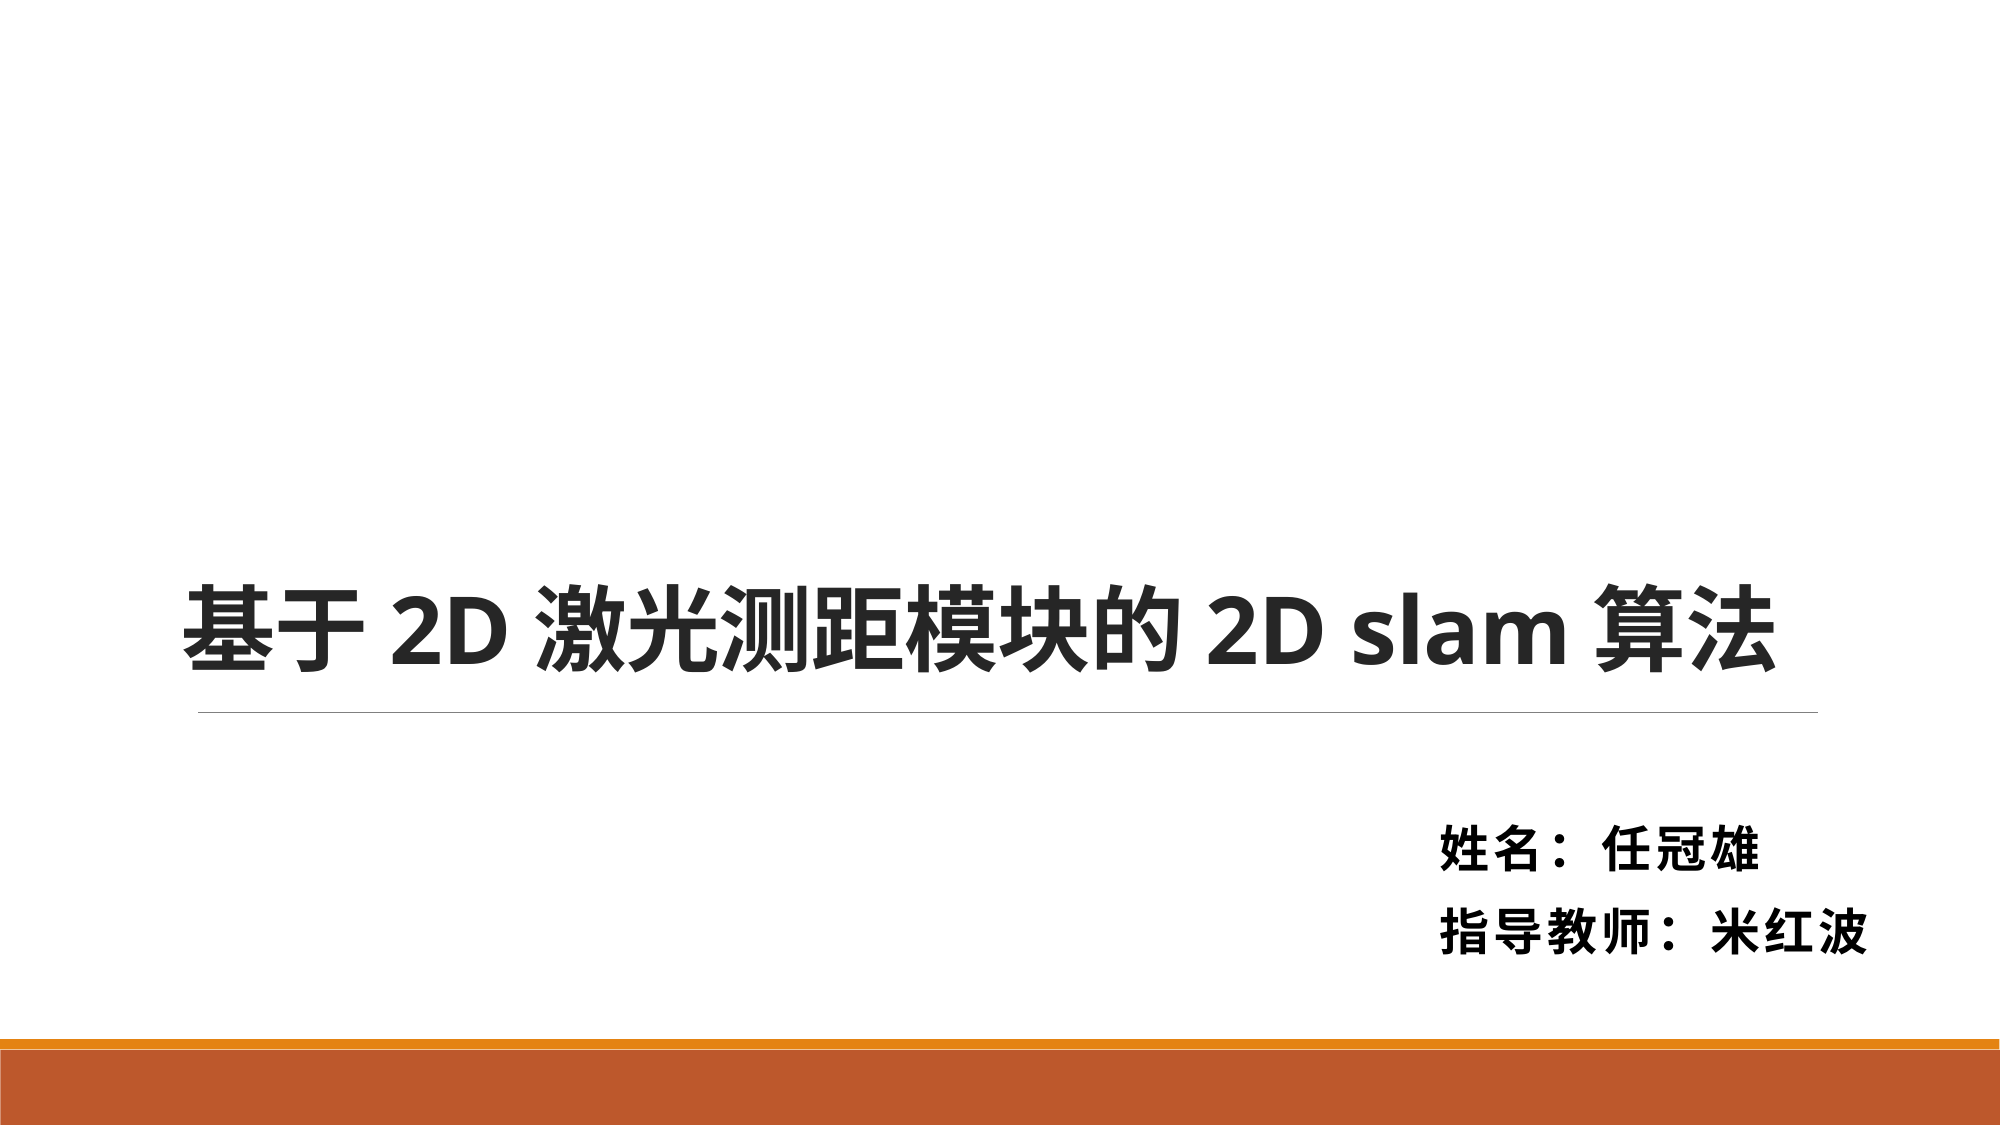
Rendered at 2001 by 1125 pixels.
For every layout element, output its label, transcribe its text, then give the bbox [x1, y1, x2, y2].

title 基于2D激光测距模块的2D slam算法 [166, 494, 1853, 692]
subtitle 姓名：任冠雄 指导教师：米红波 [1424, 816, 1909, 1005]
